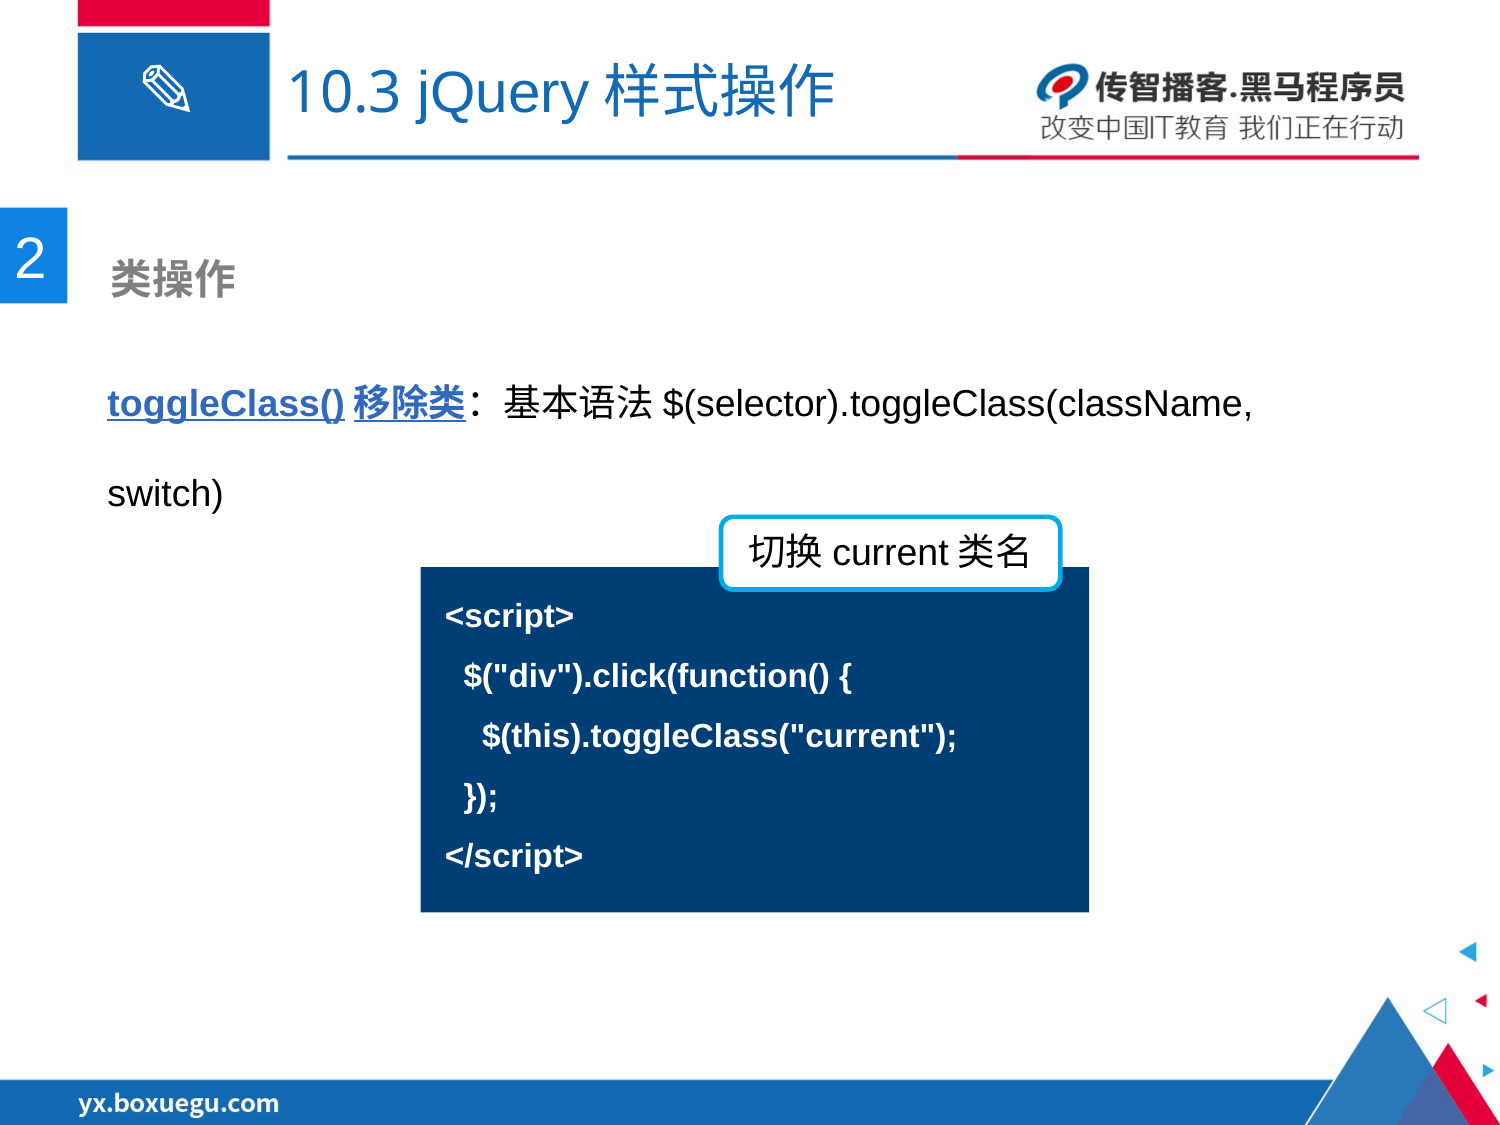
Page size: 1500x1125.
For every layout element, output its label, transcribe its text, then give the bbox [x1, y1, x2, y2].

text_box 切换current类名 [721, 516, 1061, 565]
title 10.3 jQuery样式操作 [271, 25, 1046, 153]
picture [0, 1, 1500, 1125]
text_box 类操作 [70, 245, 842, 310]
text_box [0, 207, 68, 304]
text_box toggleClass()移除类：基本语法$(selector).toggleClass(className, switch) [92, 326, 1390, 522]
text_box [420, 566, 1090, 913]
